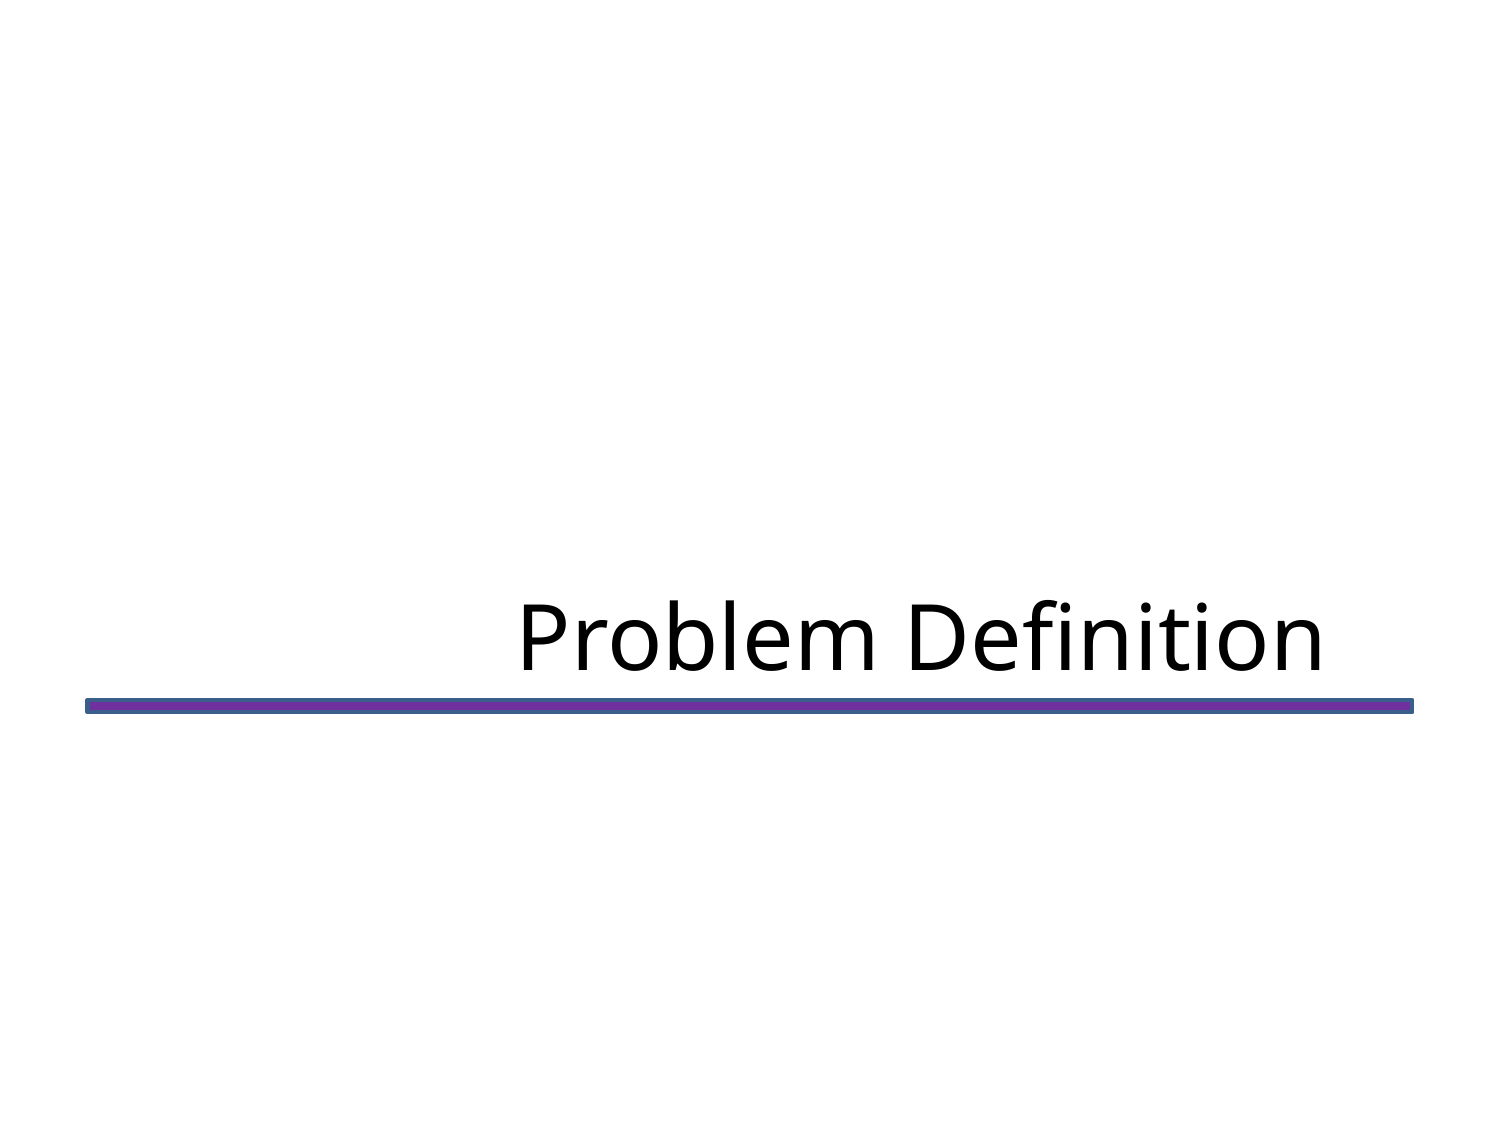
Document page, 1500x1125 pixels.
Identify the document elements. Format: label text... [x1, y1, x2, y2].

text_box Problem Definition [272, 571, 1500, 697]
text_box [87, 699, 1413, 713]
